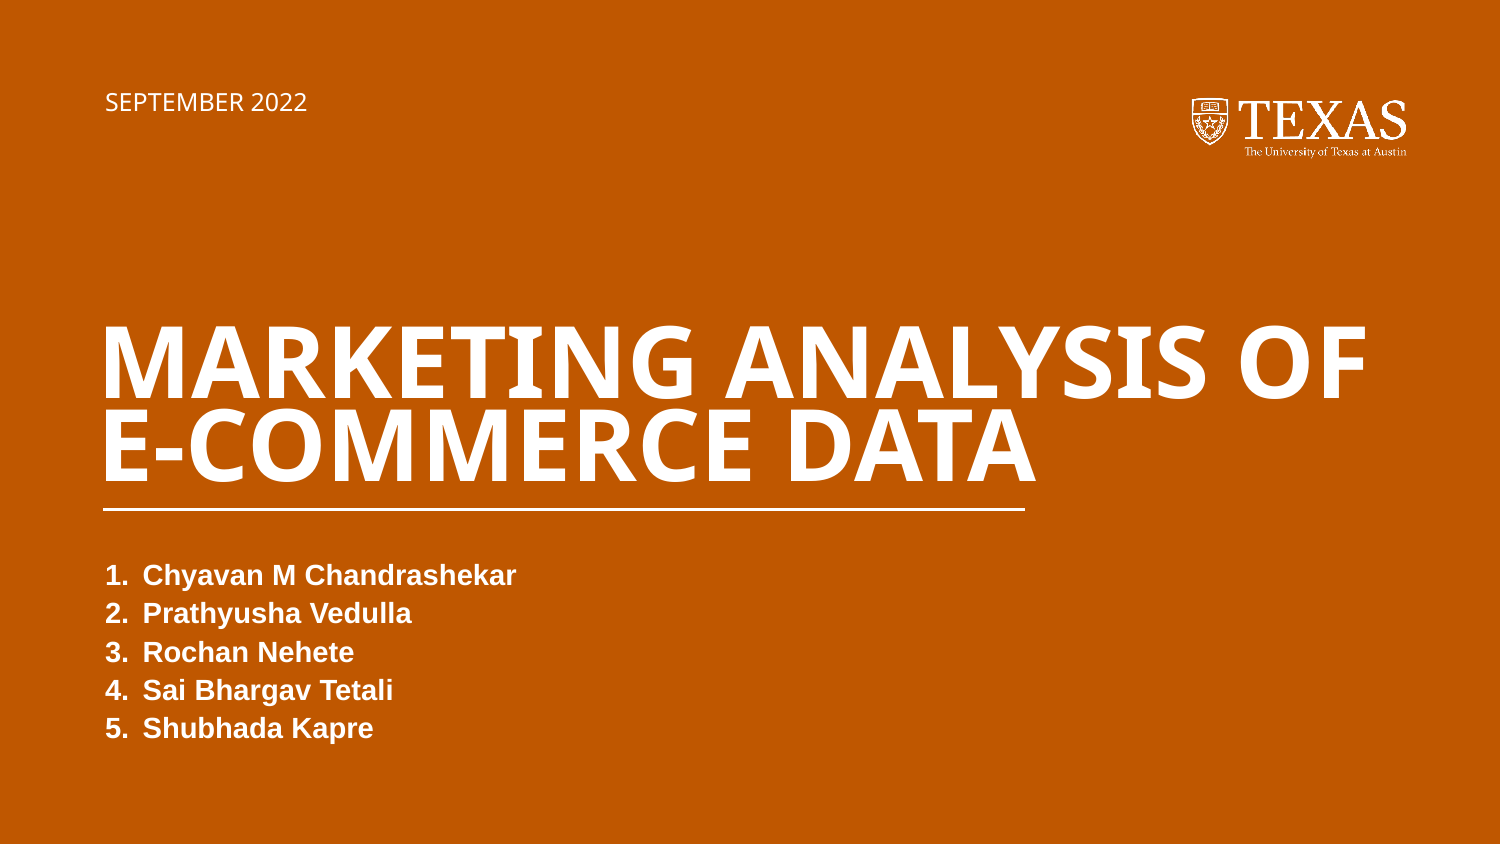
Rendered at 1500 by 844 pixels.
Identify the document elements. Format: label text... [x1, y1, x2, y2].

text_box September 2022 [89, 71, 1139, 136]
picture [1144, 52, 1453, 203]
text_box Marketing analysis of e-commerce data [82, 196, 1438, 510]
text_box Chyavan M Chandrashekar Prathyusha Vedulla Rochan Nehete Sai Bhargav Tetali Shubhada Kapre [89, 534, 1384, 750]
